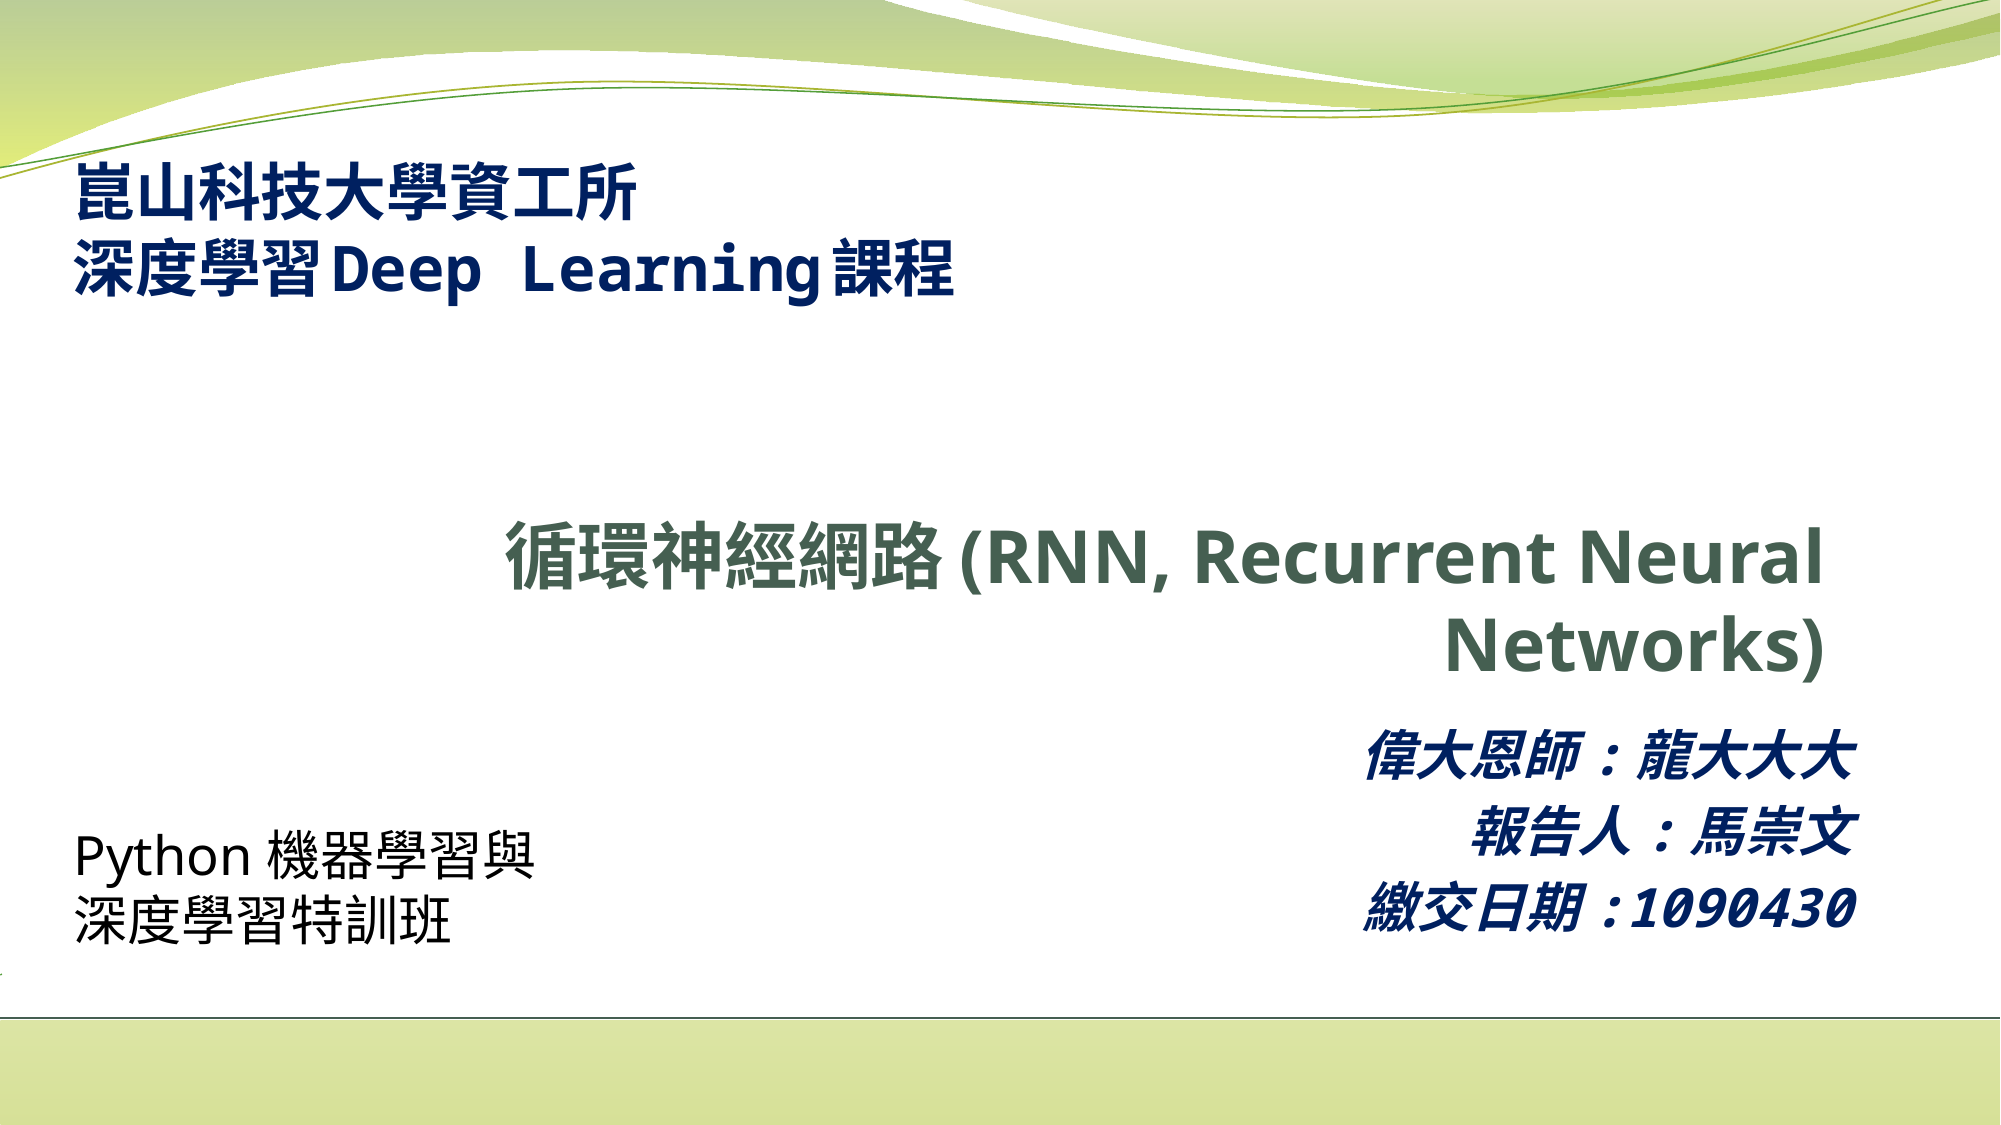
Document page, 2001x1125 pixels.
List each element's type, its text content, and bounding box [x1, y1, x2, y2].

text_box 崑山科技大學資工所 深度學習Deep Learning課程 [72, 87, 988, 305]
text_box Python機器學習與深度學習特訓班 [58, 813, 559, 959]
subtitle 偉大恩師:龍大大大 報告人:馬崇文 繳交日期:1090430 [145, 713, 1864, 1002]
title 循環神經網路(RNN, Recurrent Neural Networks) [111, 385, 1829, 686]
